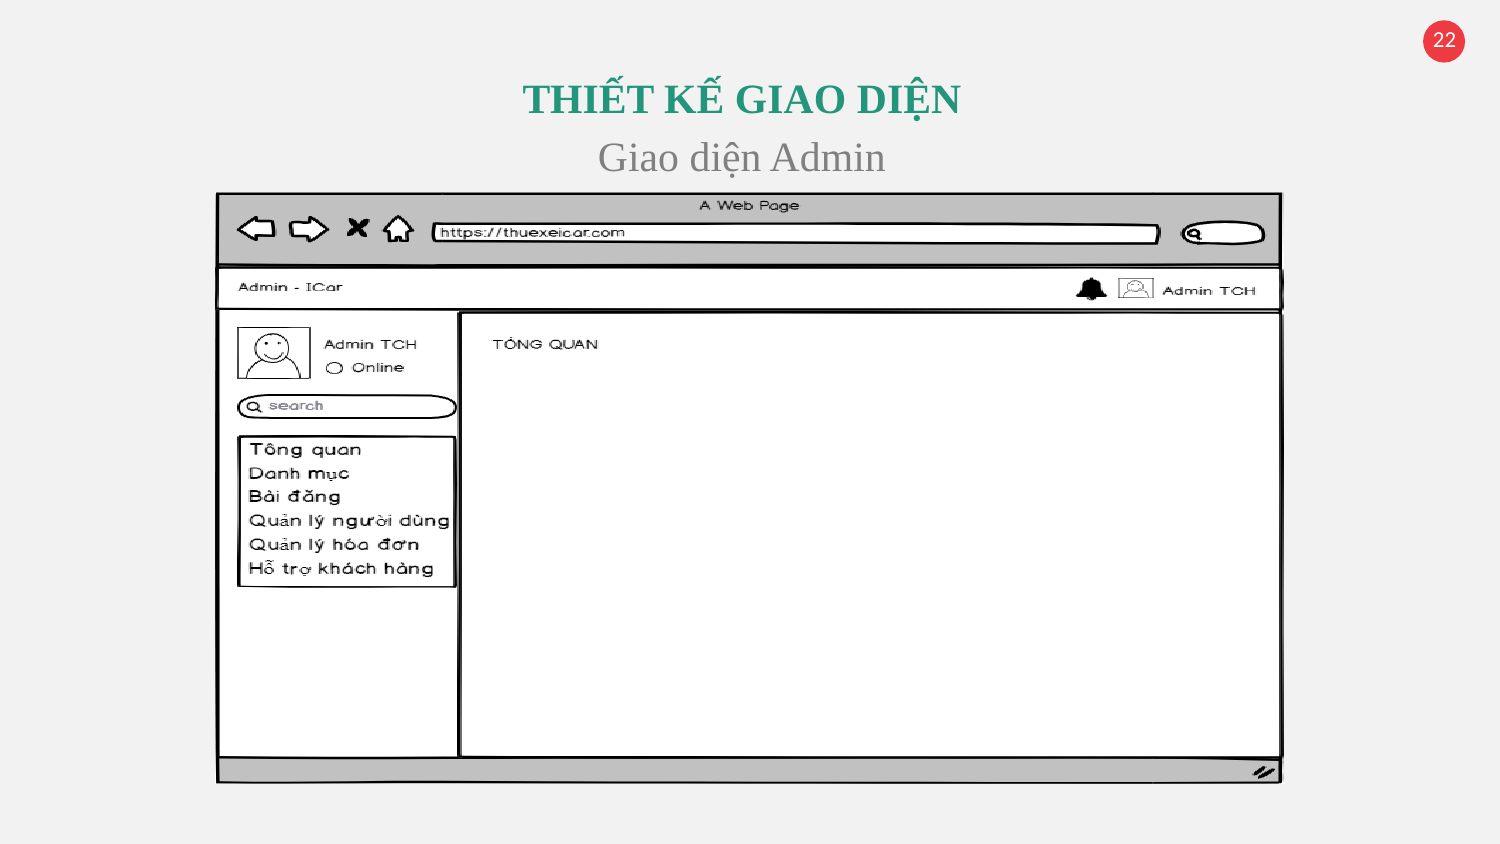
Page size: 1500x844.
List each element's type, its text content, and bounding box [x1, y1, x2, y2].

picture [215, 192, 1284, 784]
text_box Giao diện Admin [536, 123, 948, 192]
text_box THIẾT KẾ GIAO DIỆN [478, 65, 1005, 116]
